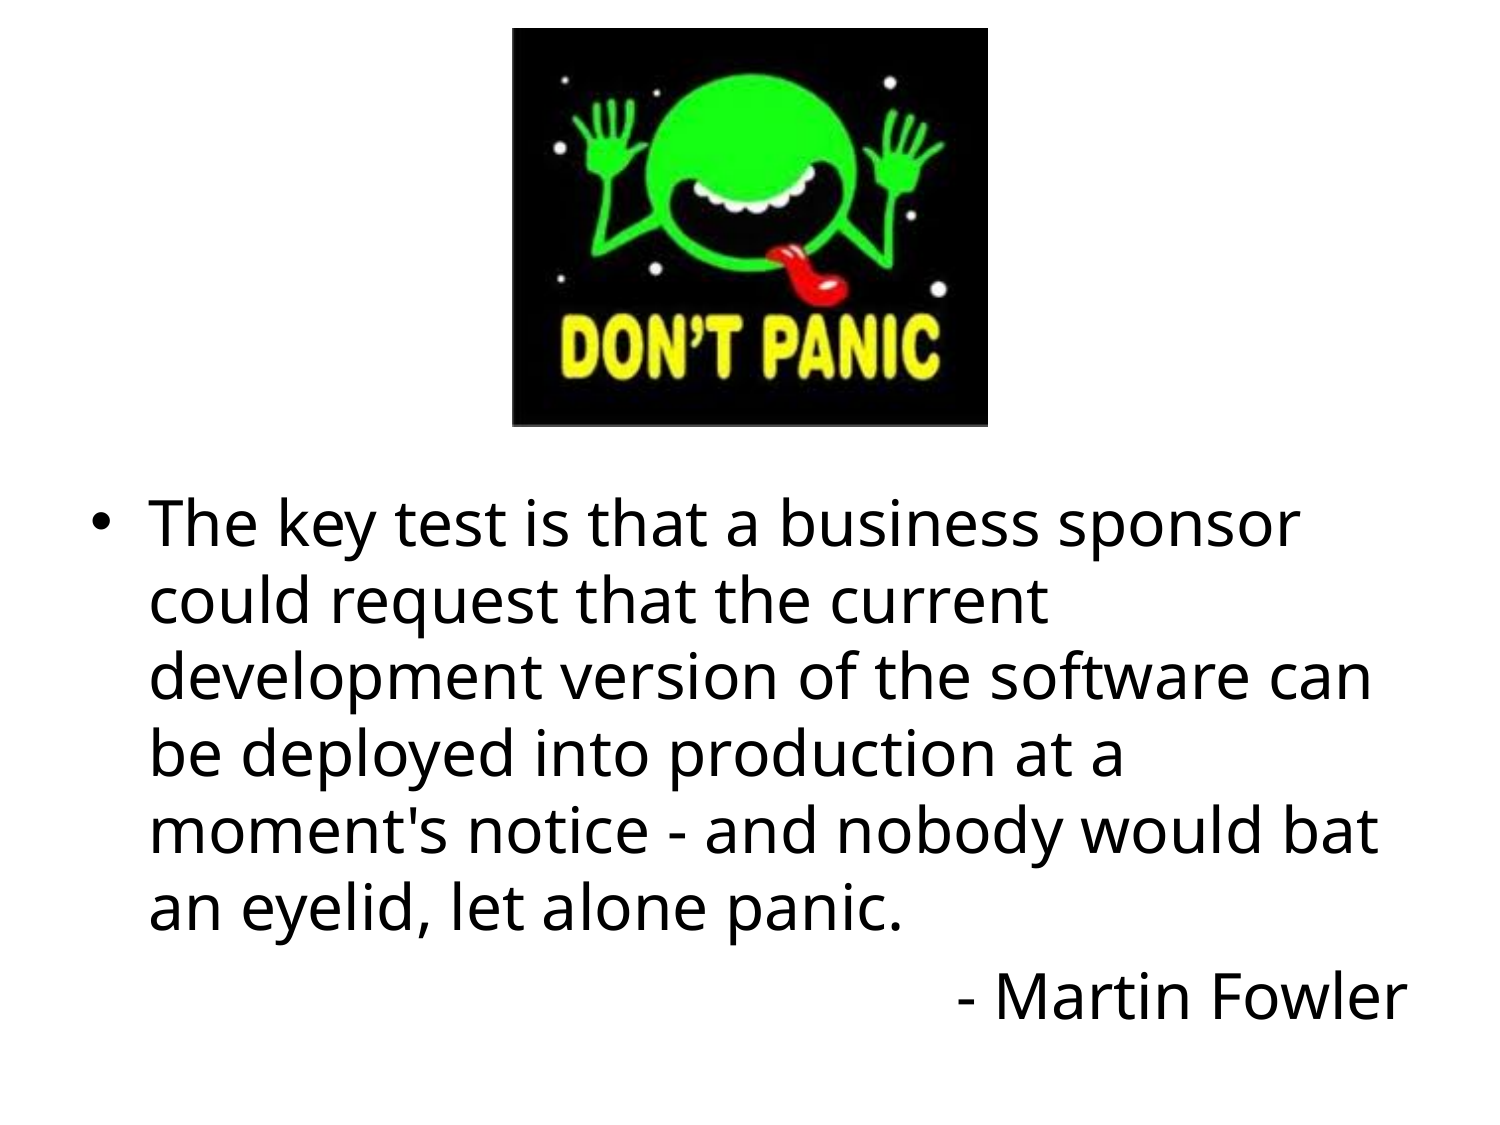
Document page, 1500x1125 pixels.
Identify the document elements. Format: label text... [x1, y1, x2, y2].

list The key test is that a business sponsor could request that the current development version of the software can be deployed into production at a moment's notice - and nobody would bat an eyelid, let alone panic. - Martin Fowler [75, 474, 1425, 1043]
picture [512, 28, 988, 427]
